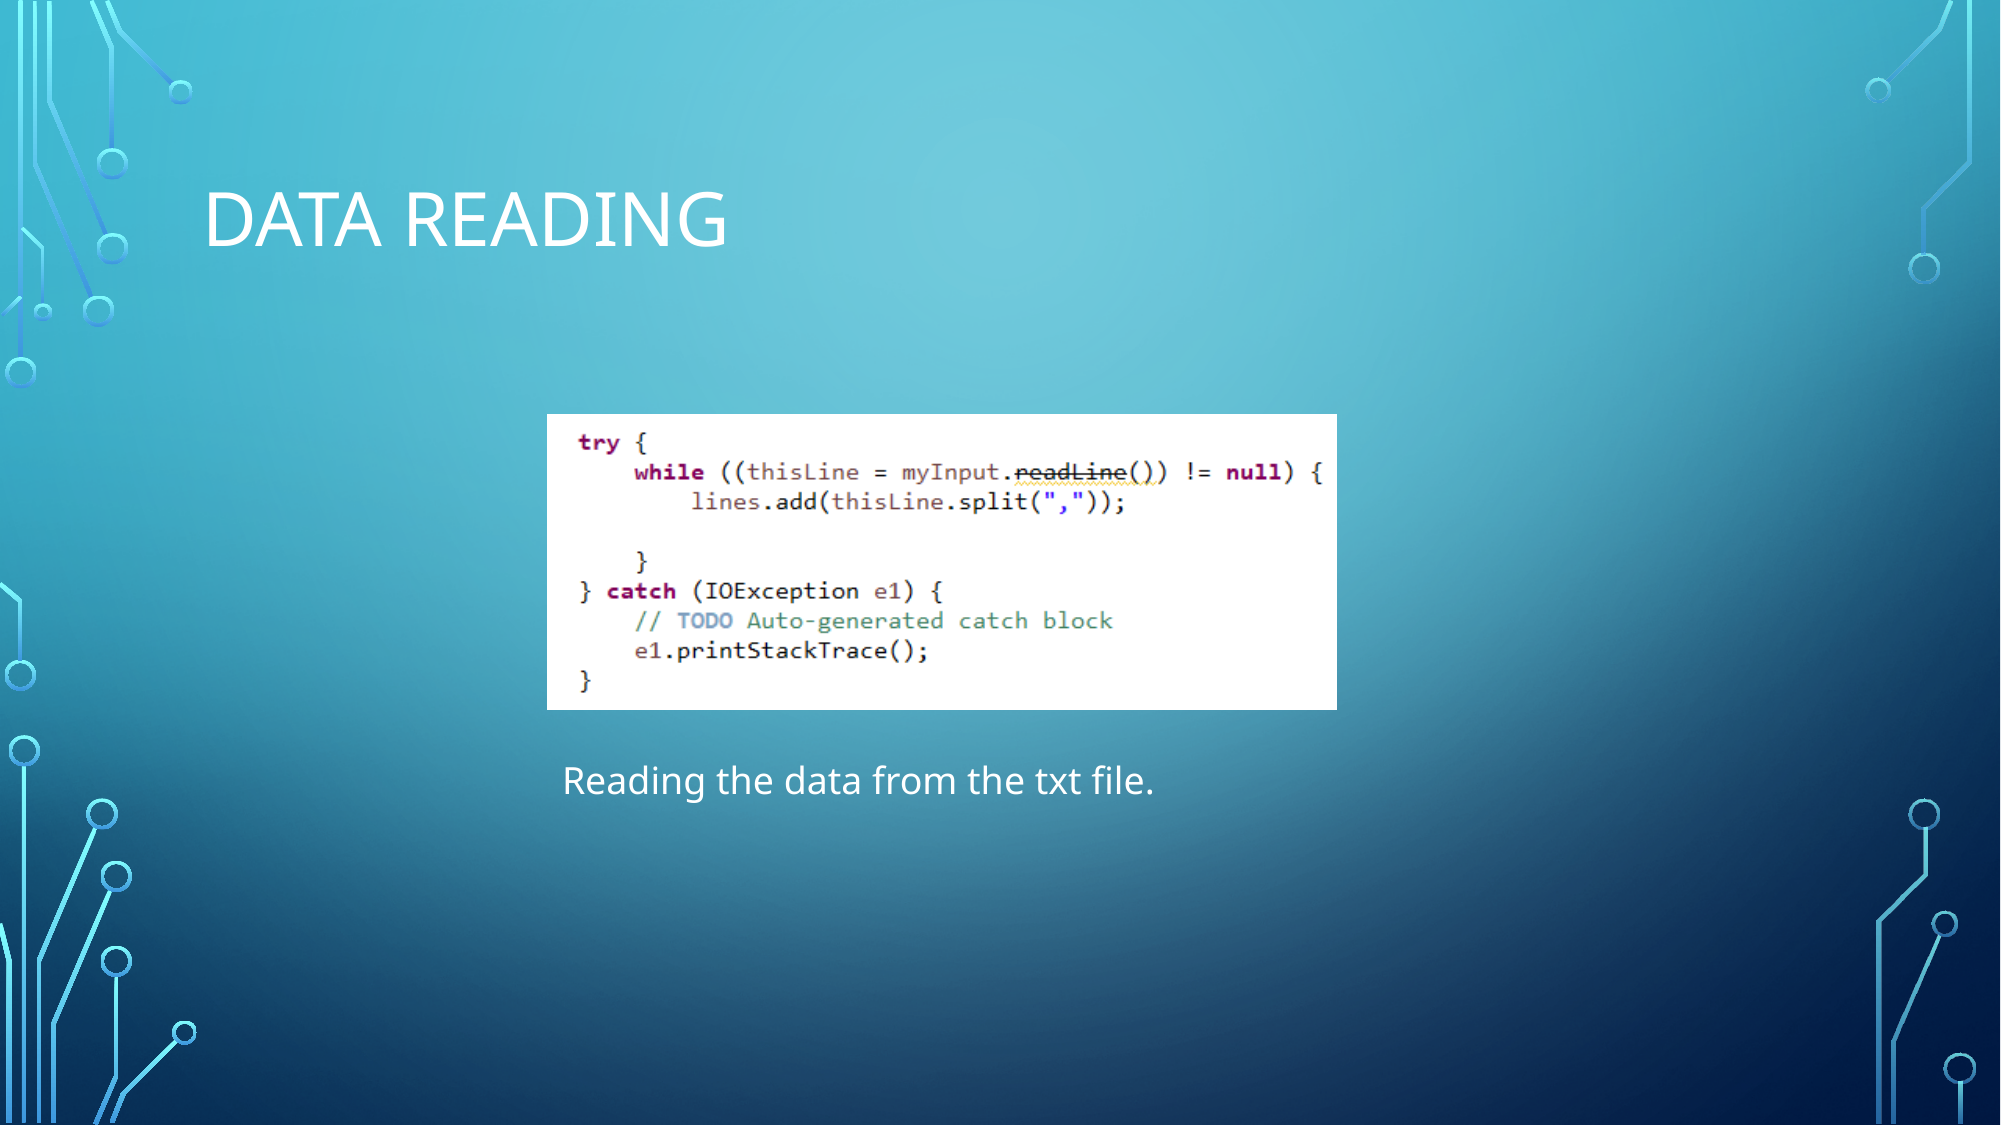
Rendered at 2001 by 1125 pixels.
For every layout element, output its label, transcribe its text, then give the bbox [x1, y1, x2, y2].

text_box Reading the data from the txt file. [547, 749, 1337, 810]
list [547, 414, 1337, 710]
title Data reading [187, 101, 1813, 344]
